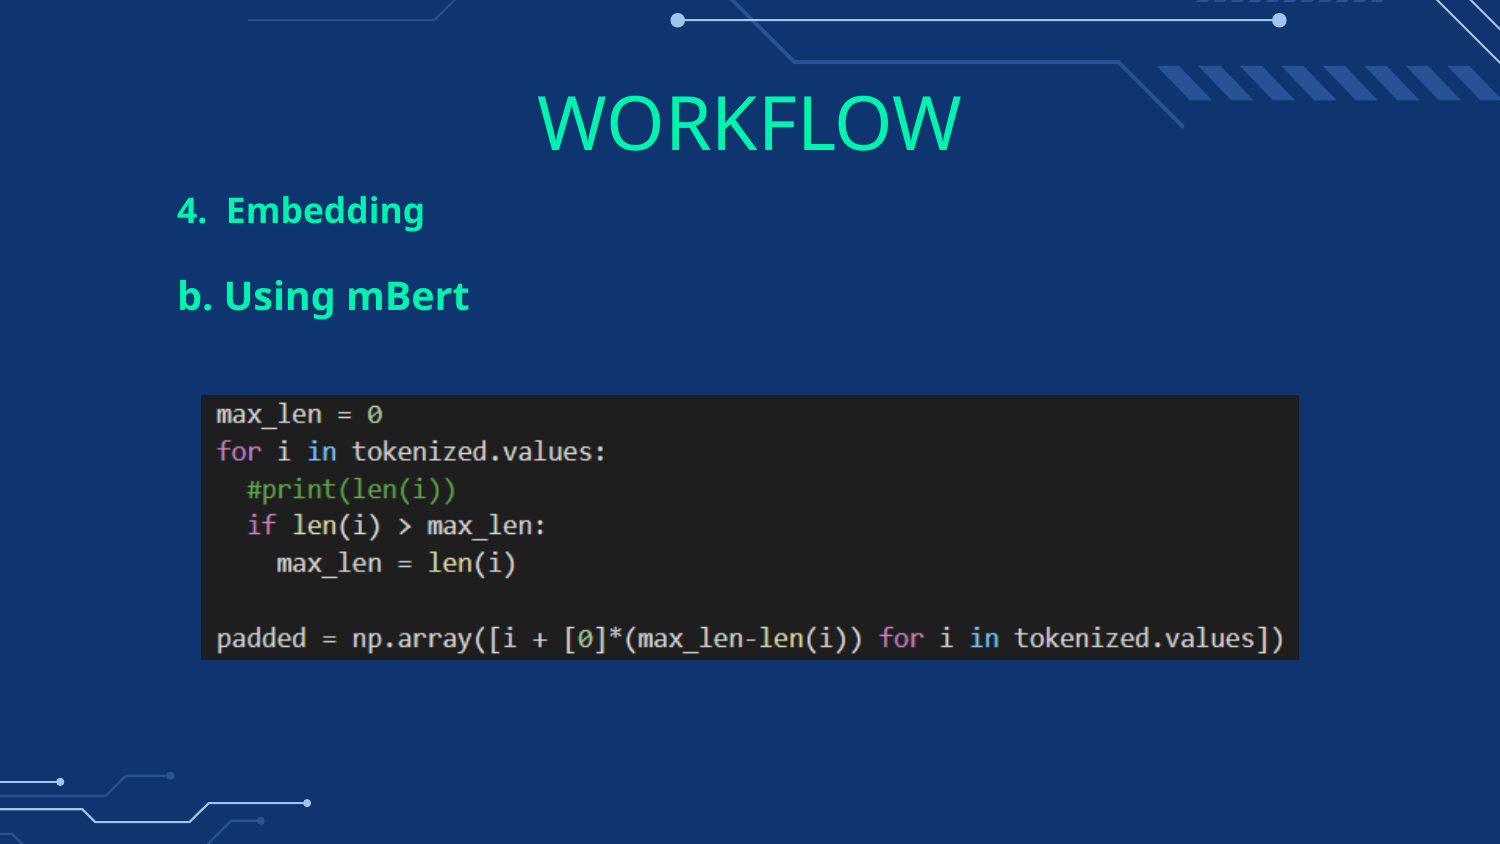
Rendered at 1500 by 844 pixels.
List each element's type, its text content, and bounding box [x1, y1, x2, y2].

picture [201, 394, 1299, 660]
title WORKFLOW [118, 75, 1382, 156]
text_box 4. Embedding b. Using mBert [86, 167, 1435, 416]
